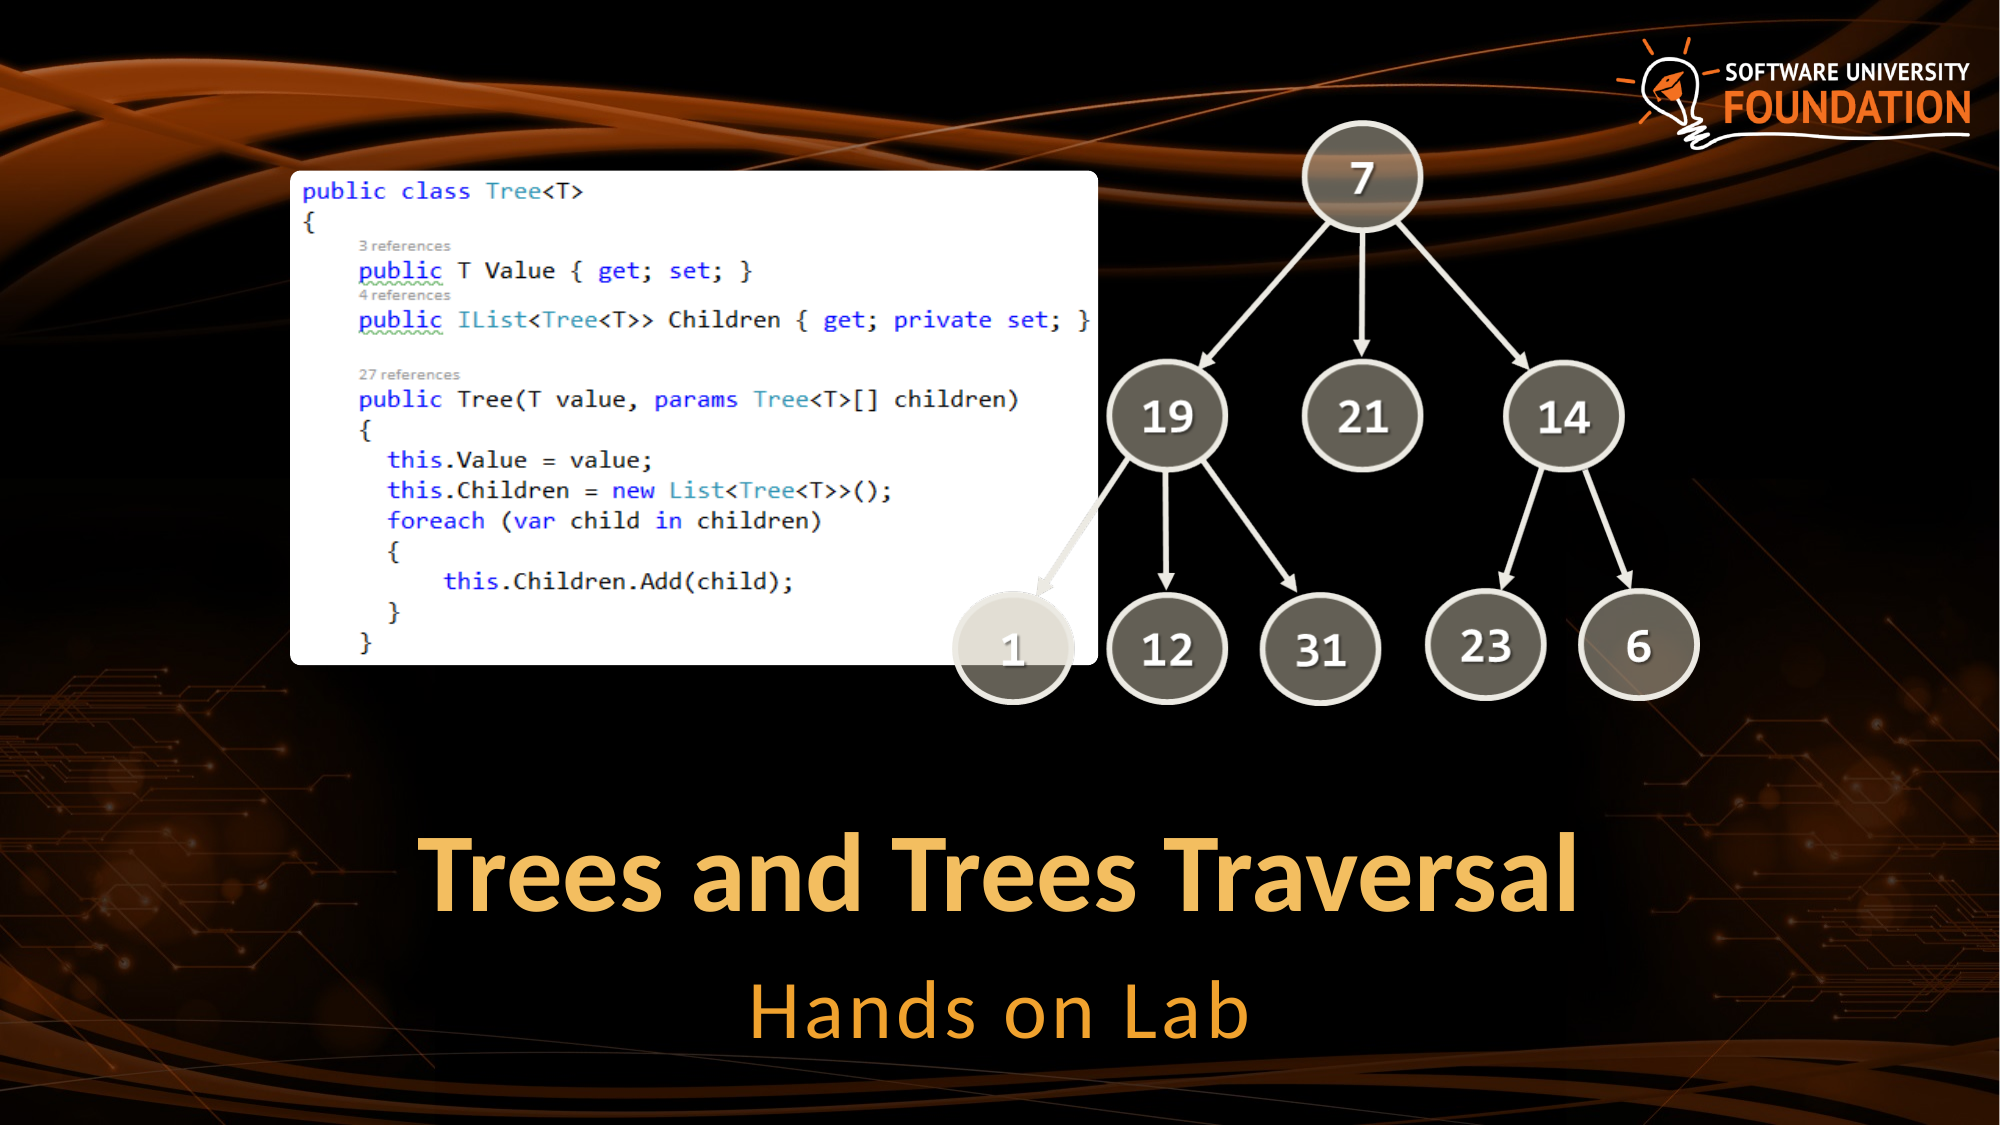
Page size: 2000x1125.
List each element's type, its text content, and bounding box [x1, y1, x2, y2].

list Hands on Lab [149, 944, 1850, 1062]
picture [0, 0, 2000, 1125]
title Trees and Trees Traversal [149, 806, 1850, 942]
